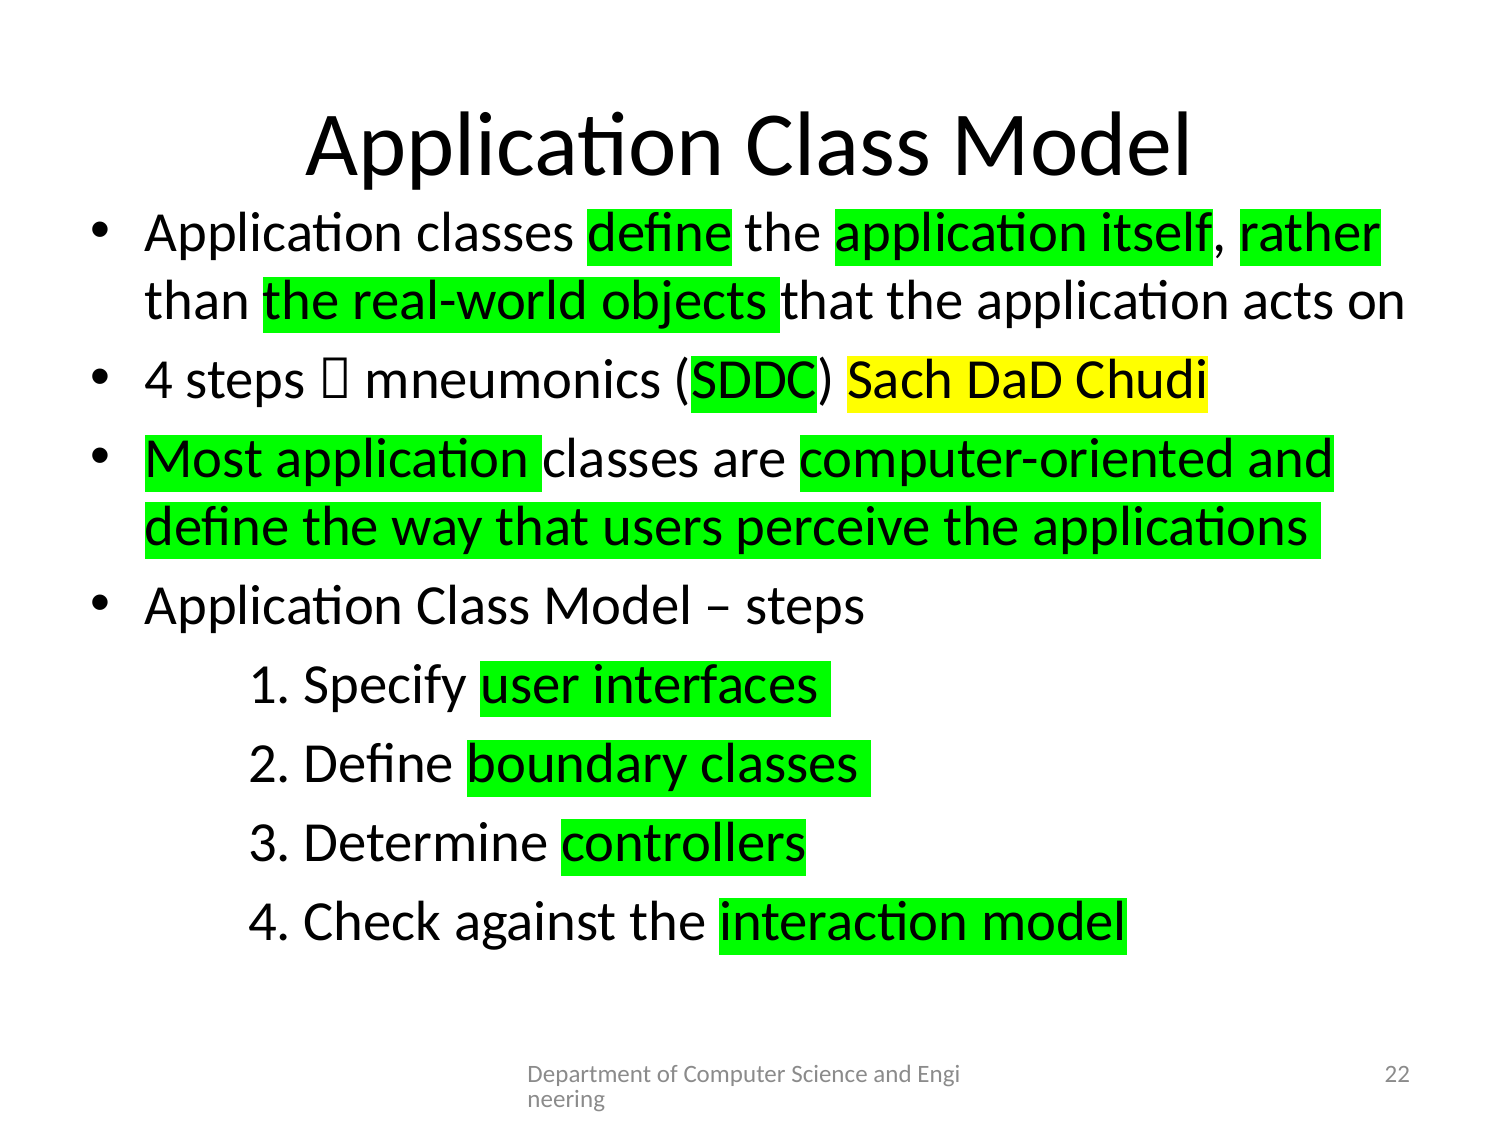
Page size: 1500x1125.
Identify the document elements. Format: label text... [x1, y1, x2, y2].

footer Department of Computer Science and Engineering [512, 1042, 988, 1103]
title Application Class Model [75, 45, 1425, 187]
list Application classes define the application itself, rather than the real-world objects that the application acts on 4 steps  mneumonics (SDDC) Sach DaD Chudi Most application classes are computer-oriented and define the way that users perceive the applications Application Class Model – steps 1. Specify user interfaces 2. Define boundary classes 3. Determine controllers 4. Check against the interaction model [75, 187, 1425, 1005]
slide_number 22 [1074, 1042, 1425, 1103]
